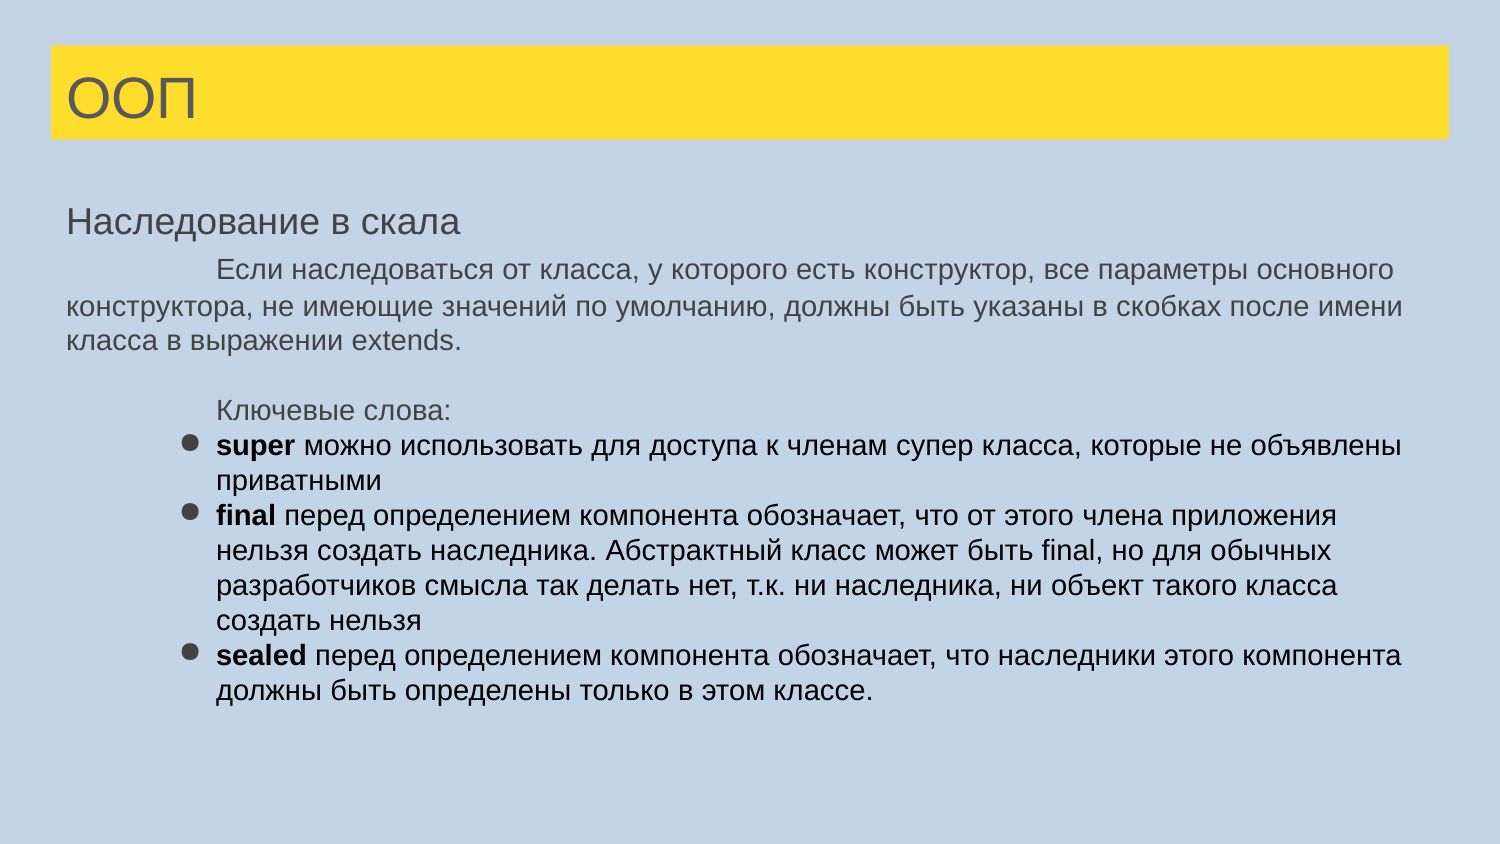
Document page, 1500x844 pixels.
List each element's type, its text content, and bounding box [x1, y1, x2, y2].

title ООП [51, 45, 1449, 140]
text_box Наследование в скала Если наследоваться от класса, у которого есть конструктор, все параметры основного конструктора, не имеющие значений по умолчанию, должны быть указаны в скобках после имени класса в выражении extends. Ключевые слова: super можно использовать для доступа к членам супер класса, которые не объявлены приватными final перед определением компонента обозначает, что от этого члена приложения нельзя создать наследника. Абстрактный класс может быть final, но для обычных разработчиков смысла так делать нет, т.к. ни наследника, ни объект такого класса создать нельзя sealed перед определением компонента обозначает, что наследники этого компонента должны быть определены только в этом классе. [51, 181, 1449, 753]
